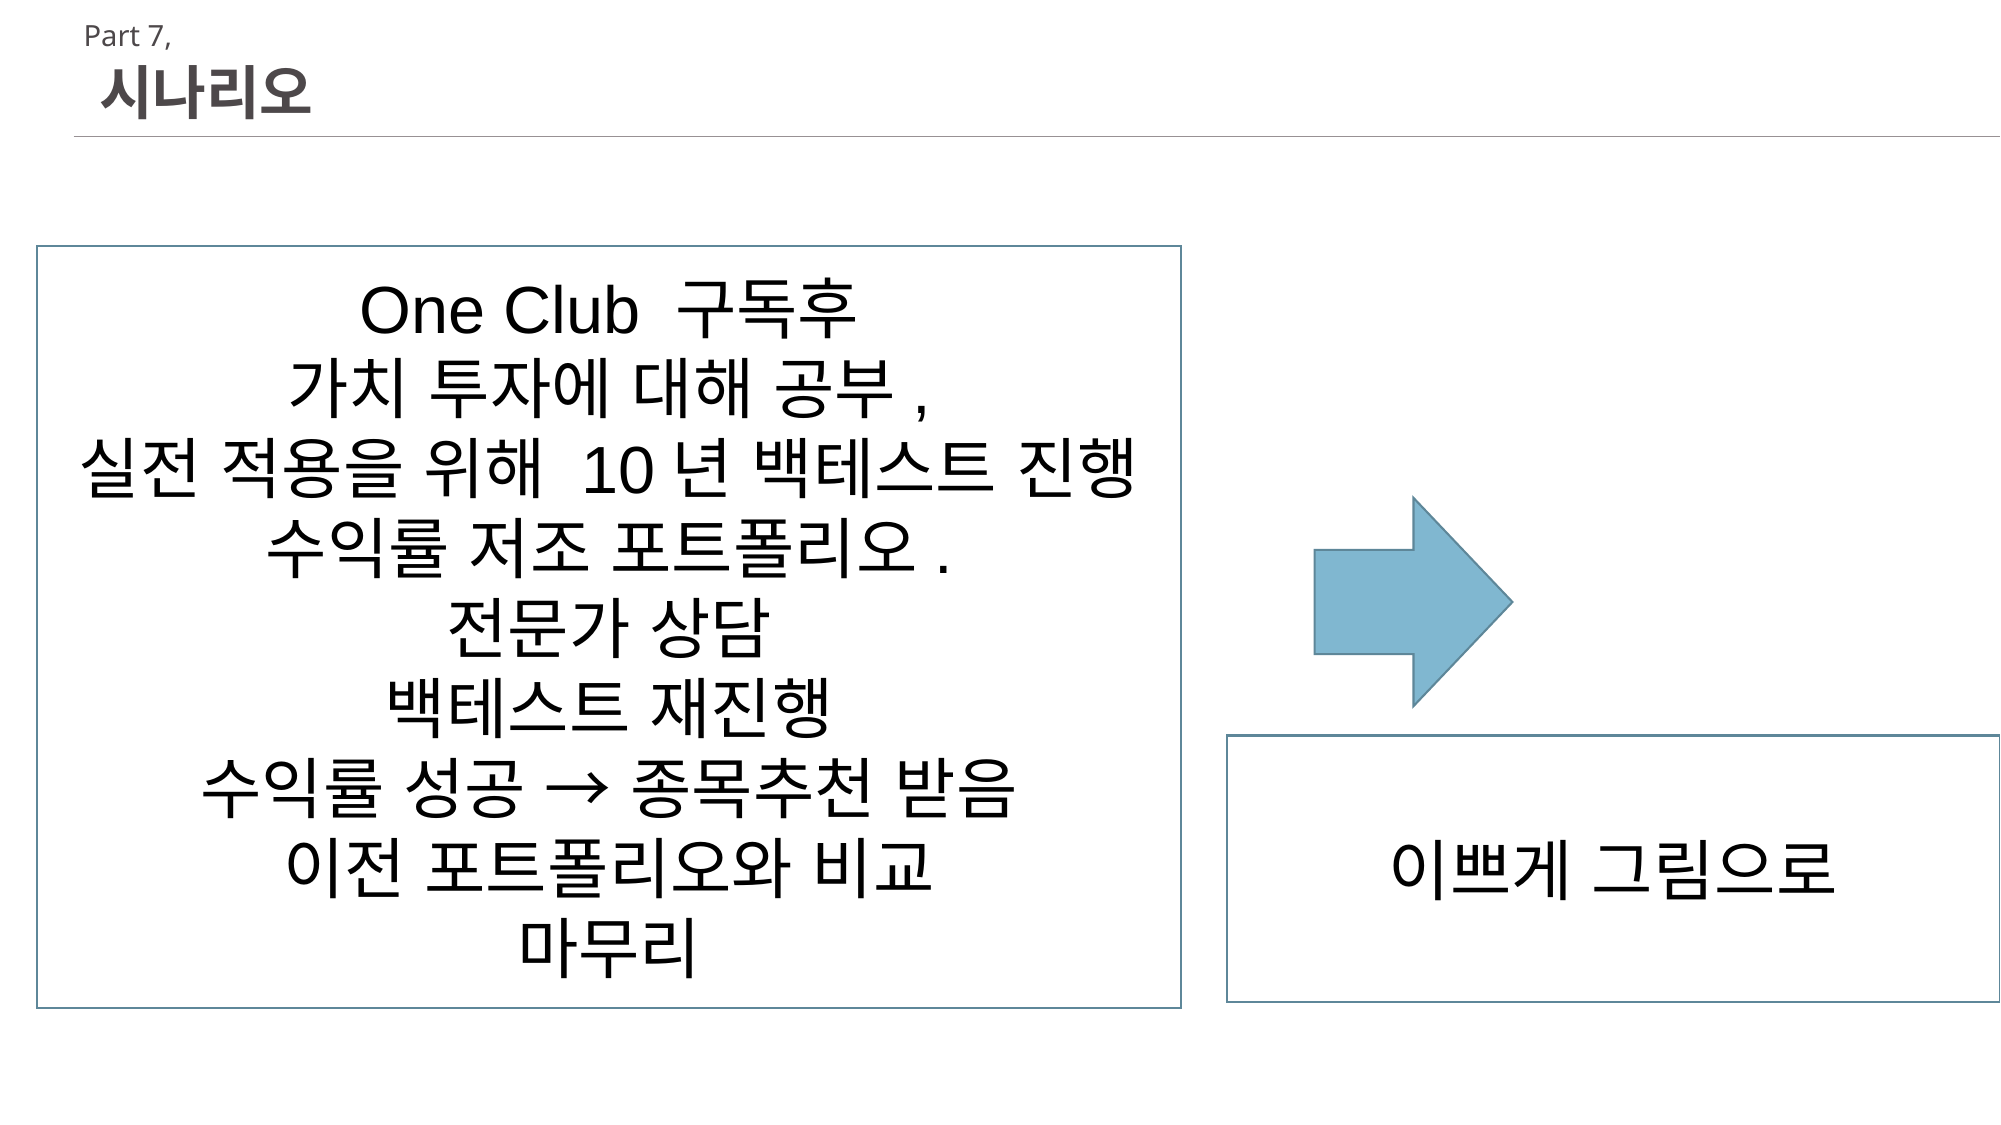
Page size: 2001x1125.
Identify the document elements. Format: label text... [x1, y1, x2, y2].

text_box [1313, 495, 1514, 709]
text_box 이쁘게 그림으로 [1226, 734, 2000, 1003]
text_box 시나리오 [84, 49, 329, 134]
text_box Part 7, [68, 10, 187, 61]
text_box One Club 구독후 가치 투자에 대해 공부, 실전 적용을 위해 10년 백테스트 진행 수익률 저조 포트폴리오. 전문가 상담 백테스트 재진행 수익률 성공 → 종목추천 받음 이전 포트폴리오와 비교 마무리 [36, 245, 1182, 1009]
